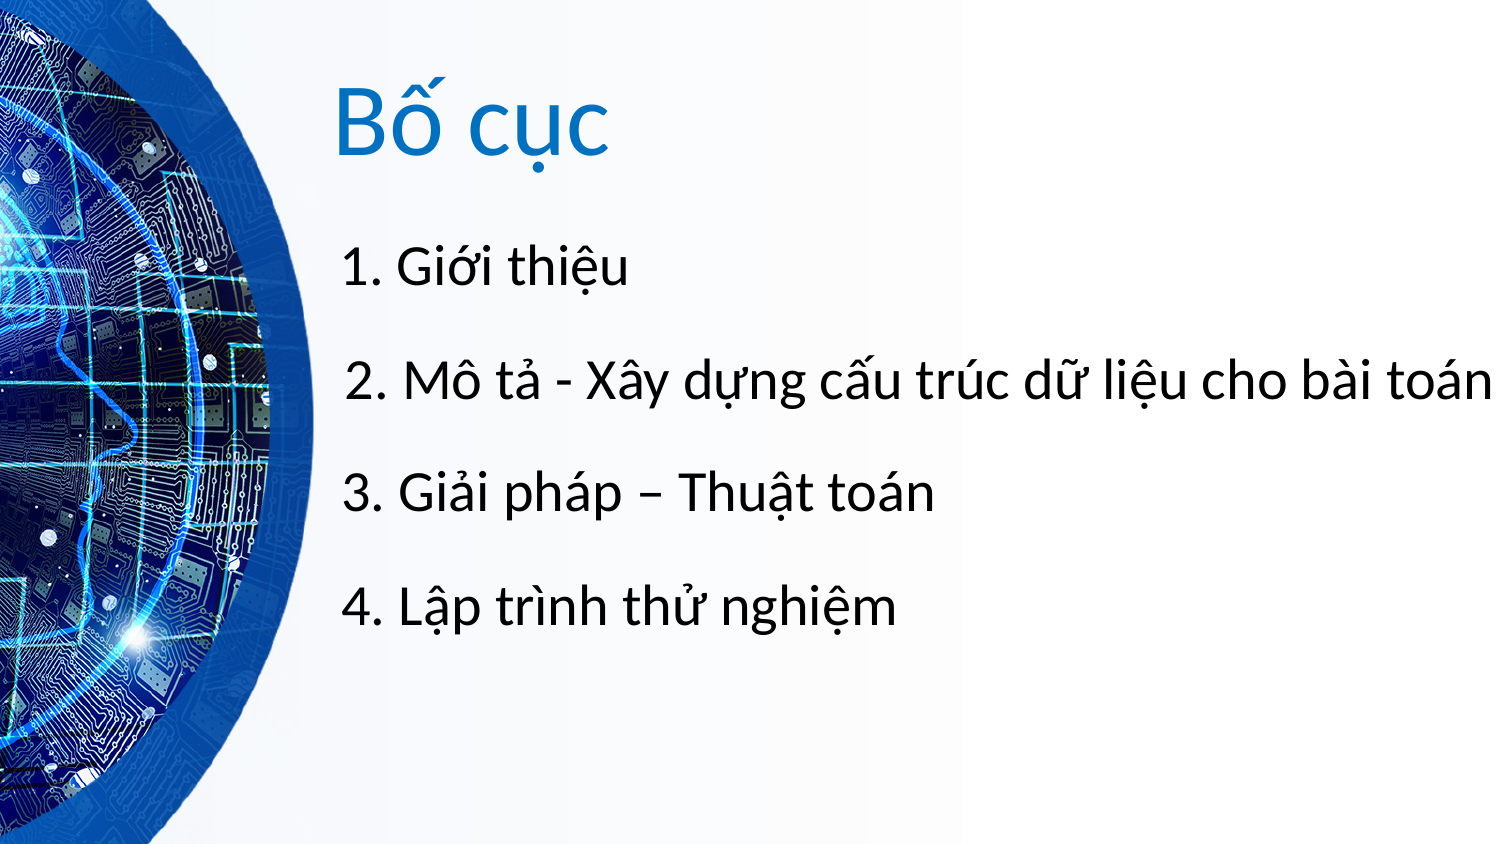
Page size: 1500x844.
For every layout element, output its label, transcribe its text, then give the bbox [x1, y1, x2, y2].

picture [0, 0, 1500, 844]
title Bố cục [317, 54, 653, 174]
text_box 3. Giải pháp – Thuật toán [326, 445, 965, 531]
text_box 4. Lập trình thử nghiệm [326, 559, 913, 645]
text_box 2. Mô tả - Xây dựng cấu trúc dữ liệu cho bài toán [330, 333, 1500, 419]
text_box 1. Giới thiệu [324, 219, 646, 305]
